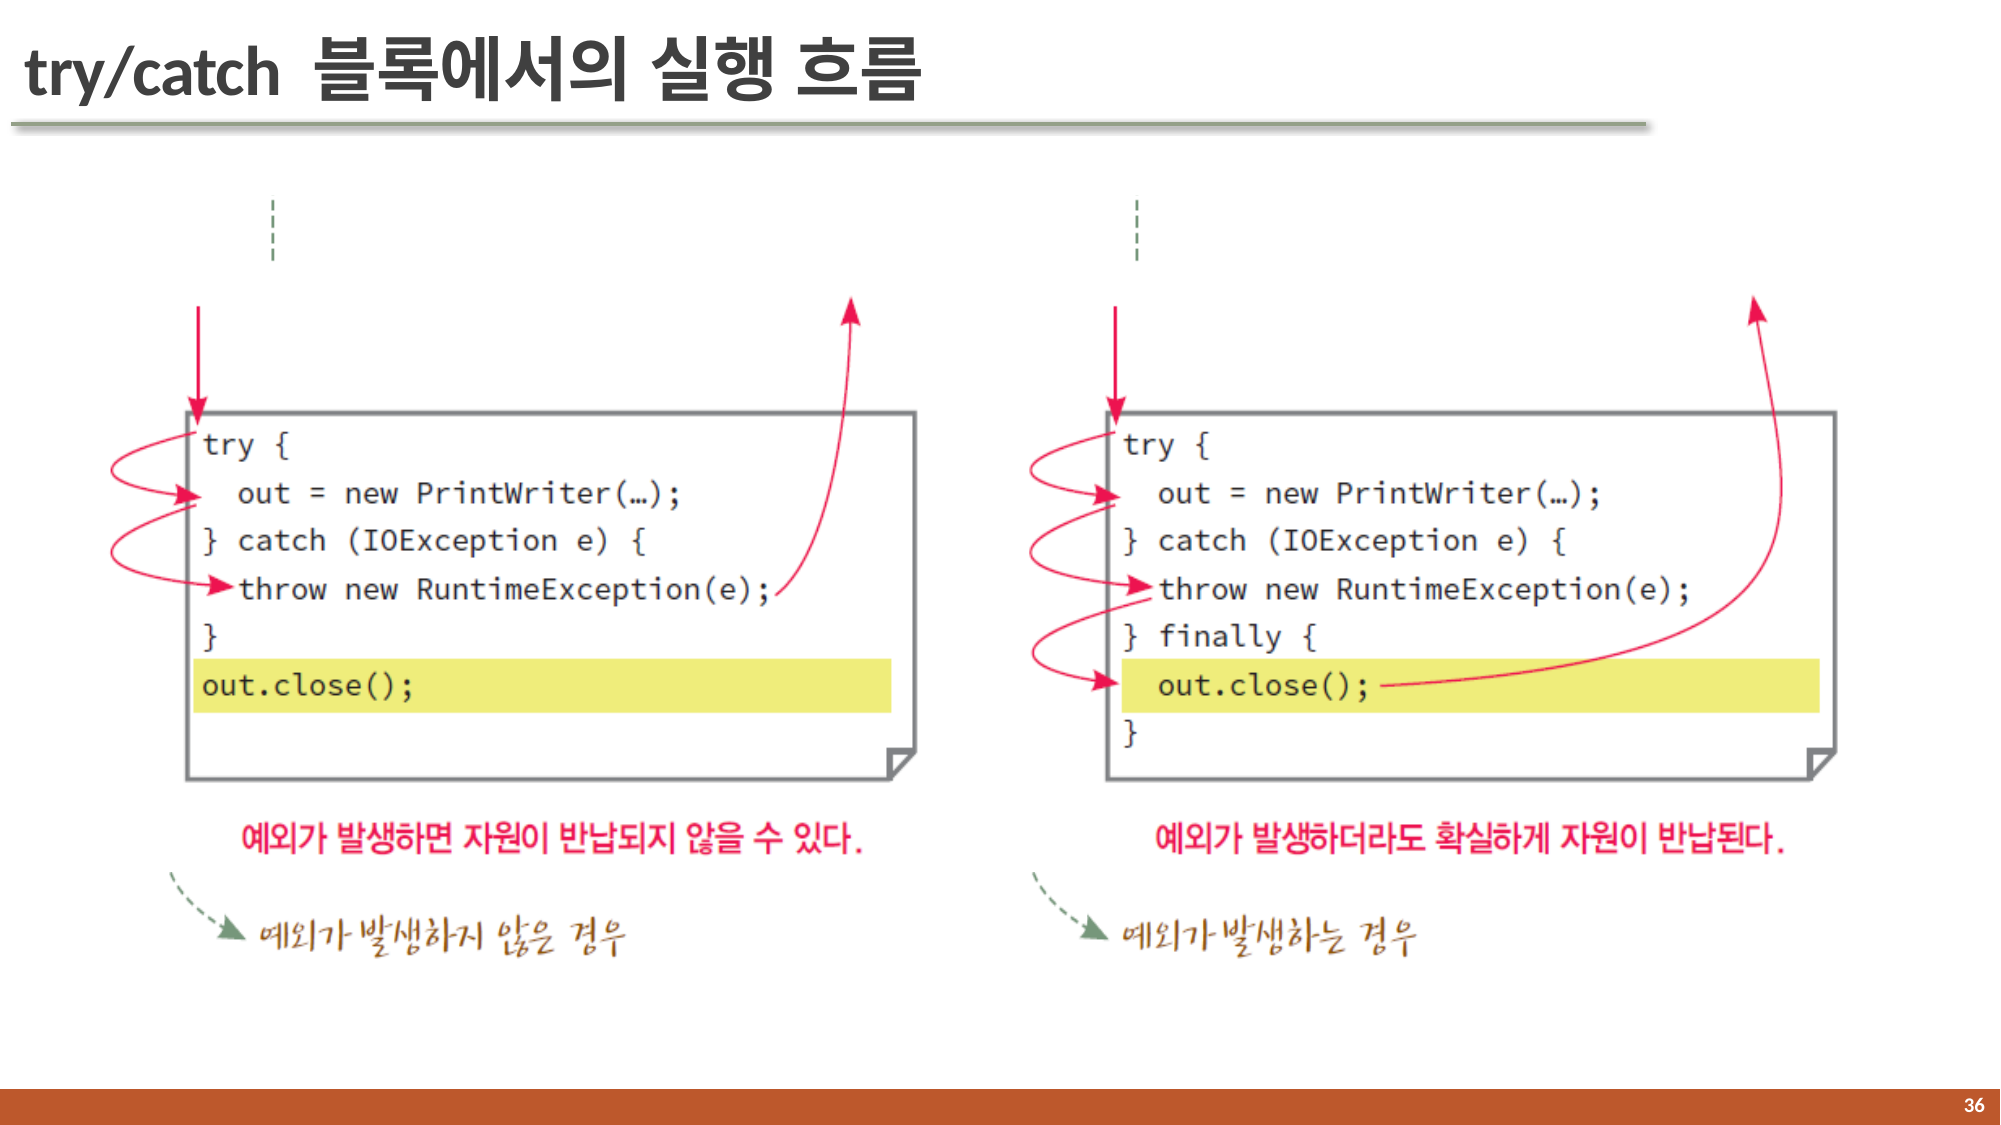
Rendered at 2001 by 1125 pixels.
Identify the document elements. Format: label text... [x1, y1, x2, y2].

title try/catch 블록에서의 실행 흐름 [9, 17, 1660, 118]
slide_number 35 [1784, 1083, 2000, 1125]
picture [85, 194, 1859, 972]
